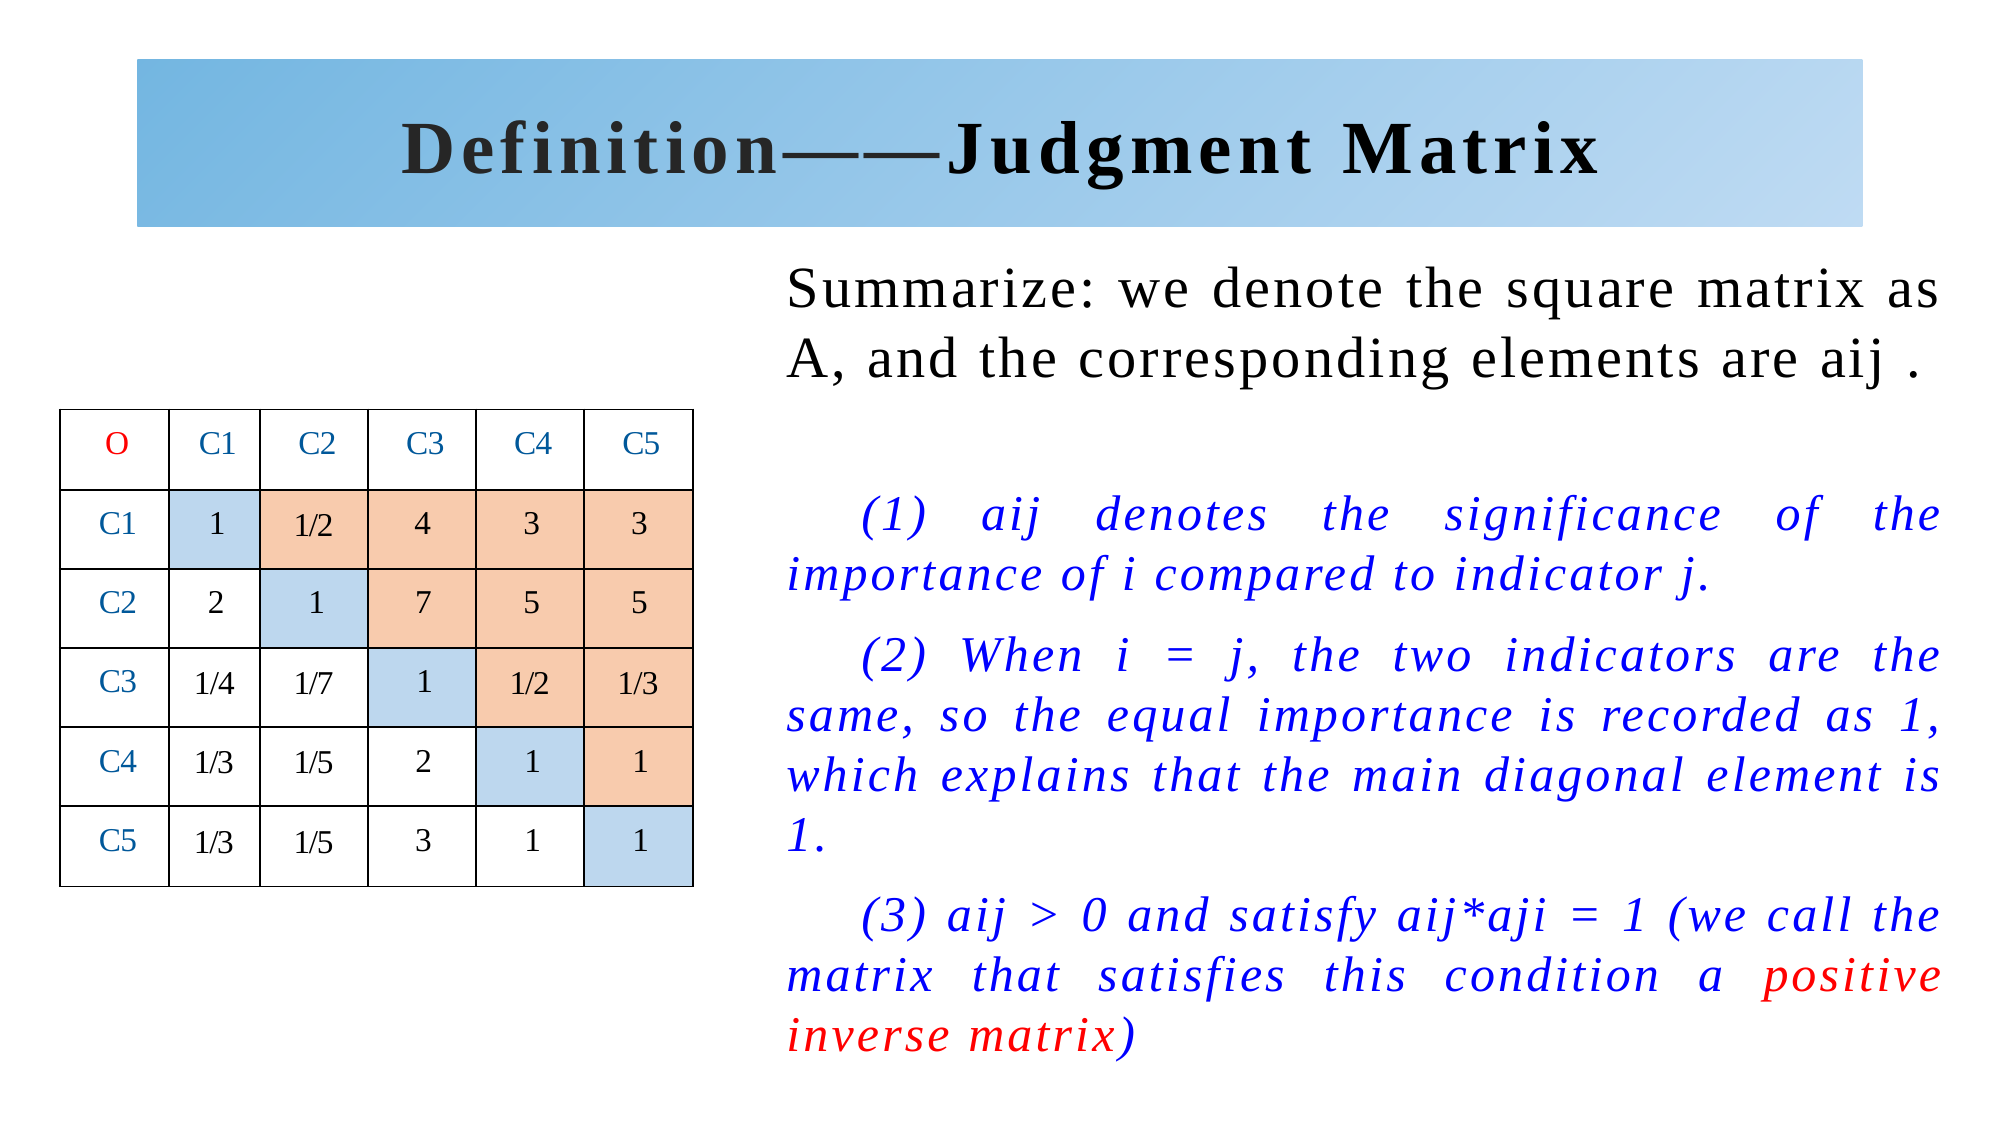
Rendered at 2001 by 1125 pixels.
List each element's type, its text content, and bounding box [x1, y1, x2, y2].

table_cell 1/3 [170, 728, 259, 805]
table_cell 1/5 [261, 728, 367, 805]
table_cell 1/7 [261, 649, 367, 726]
table_cell 1 [585, 728, 692, 805]
table_cell 1 [261, 570, 367, 647]
table_cell 2 [170, 570, 259, 647]
table_cell C2 [61, 570, 168, 647]
table_cell 1 [477, 807, 583, 886]
title Definition——Judgment Matrix [137, 59, 1863, 227]
table_cell 3 [585, 491, 692, 568]
table_cell 4 [369, 491, 475, 568]
table_cell C3 [61, 649, 168, 726]
table_cell 1/2 [477, 649, 583, 726]
table_header C4 [477, 410, 583, 489]
table_cell 1 [369, 649, 475, 726]
table_cell C5 [61, 807, 168, 886]
table_header O [61, 410, 168, 489]
table_cell 1/2 [261, 491, 367, 568]
table_cell 1 [477, 728, 583, 805]
table_cell 1/4 [170, 649, 259, 726]
table_cell 5 [585, 570, 692, 647]
table_header C1 [170, 410, 259, 489]
table_cell 5 [477, 570, 583, 647]
table_header C3 [369, 410, 475, 489]
text_box Summarize: we denote the square matrix as A, and the corresponding elements are aij . (1) aij denotes the significance of the importance of i compared to indicator j. (2) When i = j, the two indicators are the same, so the equal importance is recorded as 1, which explains that the main diagonal element is 1. (3) aij > 0 and satisfy aij*aji = 1 (we call the matrix that satisfies this condition a positive inverse matrix) [771, 242, 1960, 1125]
table_cell C4 [61, 728, 168, 805]
table_cell 1/3 [170, 807, 259, 886]
table_cell 1/5 [261, 807, 367, 886]
table_cell 2 [369, 728, 475, 805]
table_cell 1 [170, 491, 259, 568]
table_cell C1 [61, 491, 168, 568]
table_header C5 [585, 410, 692, 489]
table_header C2 [261, 410, 367, 489]
table_cell 1/3 [585, 649, 692, 726]
table_cell 7 [369, 570, 475, 647]
table_cell 3 [369, 807, 475, 886]
table_cell 3 [477, 491, 583, 568]
table_cell 1 [585, 807, 692, 886]
